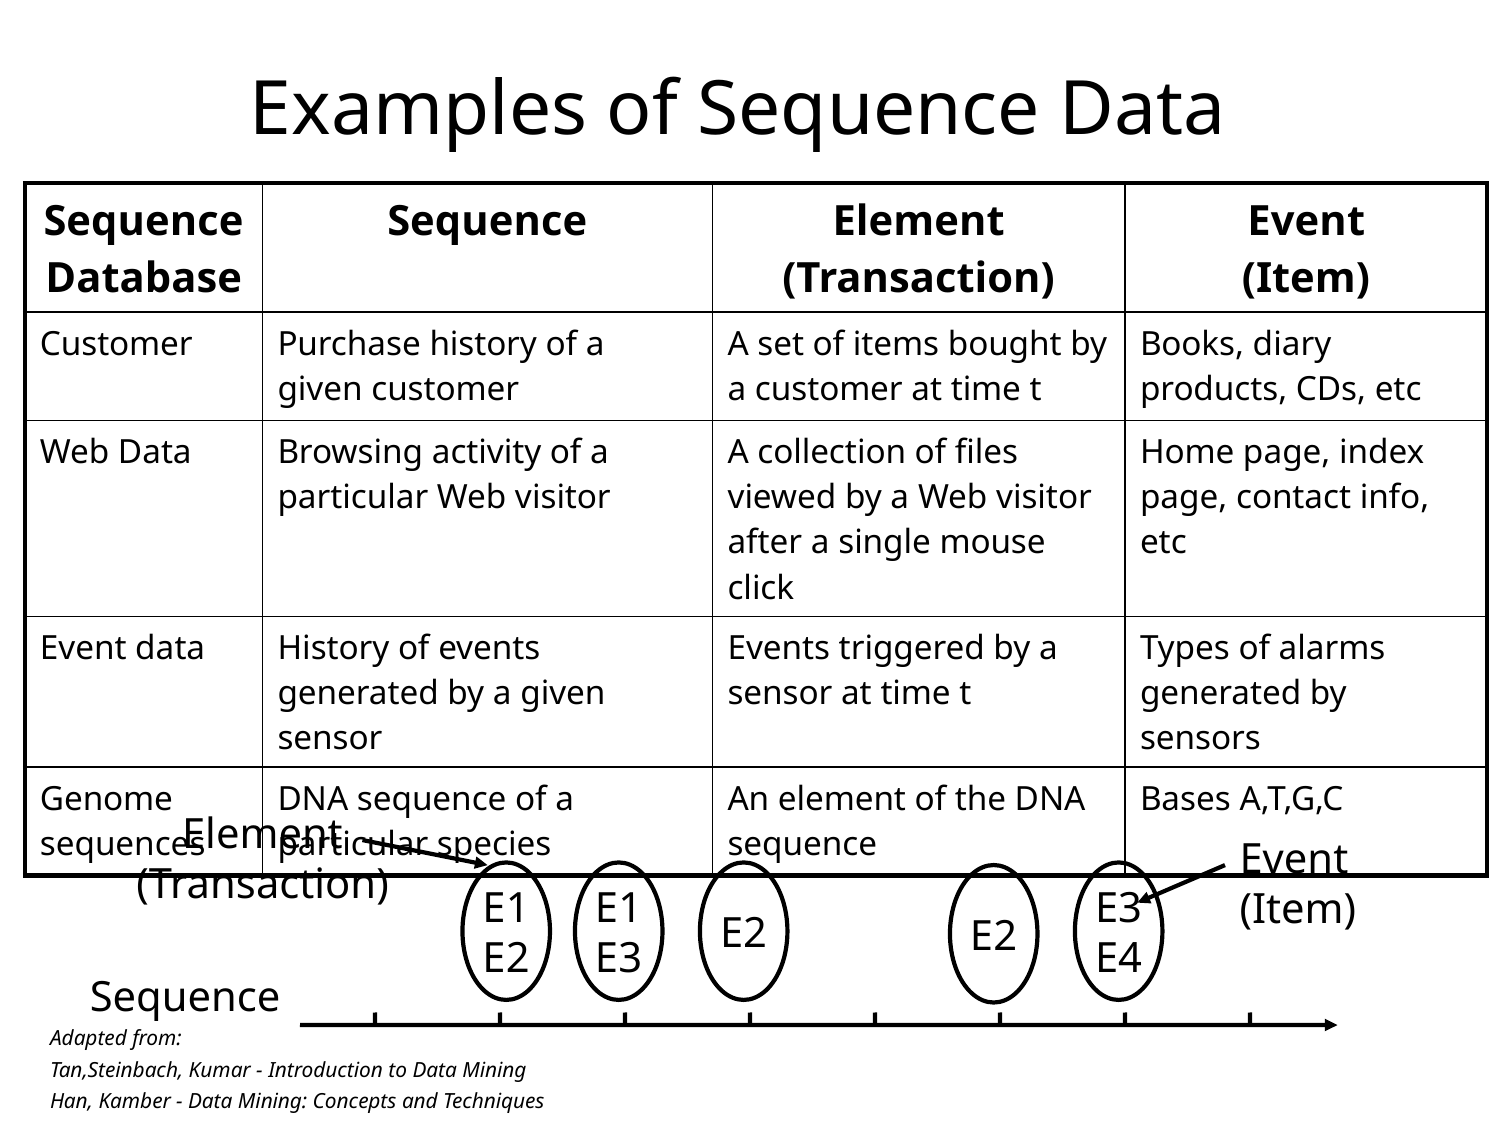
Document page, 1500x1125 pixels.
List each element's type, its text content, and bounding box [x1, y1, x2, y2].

text_box Event (Item) [1224, 824, 1388, 940]
table_cell Browsing activity of a particular Web visitor [263, 421, 712, 616]
table_cell Event data [27, 617, 262, 766]
table_cell DNA sequence of a particular species [263, 768, 712, 873]
text_box Element (Transaction) [112, 799, 413, 915]
text_box E3 E4 [1074, 862, 1163, 1000]
text_box E2 [949, 865, 1038, 1003]
table_cell Bases A,T,G,C [1126, 768, 1485, 873]
table_cell History of events generated by a given sensor [263, 617, 712, 766]
table_cell Purchase history of a given customer [263, 313, 712, 420]
table_cell Customer [27, 313, 262, 420]
table_header Sequence Database [27, 185, 262, 311]
table_cell A set of items bought by a customer at time t [713, 313, 1124, 420]
text_box E1 E2 [462, 862, 550, 1000]
table_cell Genome sequences [27, 768, 262, 873]
table_cell Home page, index page, contact info, etc [1126, 421, 1485, 616]
table_cell A collection of files viewed by a Web visitor after a single mouse click [713, 421, 1124, 616]
table_header Event (Item) [1126, 185, 1485, 311]
table_header Sequence [263, 185, 712, 311]
table_cell Events triggered by a sensor at time t [713, 617, 1124, 766]
text_box [413, 850, 488, 869]
table_cell An element of the DNA sequence [713, 768, 1124, 873]
table_cell Books, diary products, CDs, etc [1126, 313, 1485, 420]
title Examples of Sequence Data [31, 30, 1445, 179]
text_box Sequence [75, 962, 325, 1028]
text_box [325, 1018, 1338, 1032]
table_cell Types of alarms generated by sensors [1126, 617, 1485, 766]
text_box E1 E3 [574, 862, 663, 1000]
text_box E2 [699, 862, 788, 1000]
text_box [1137, 865, 1224, 904]
table_cell Web Data [27, 421, 262, 616]
table_header Element (Transaction) [713, 185, 1124, 311]
